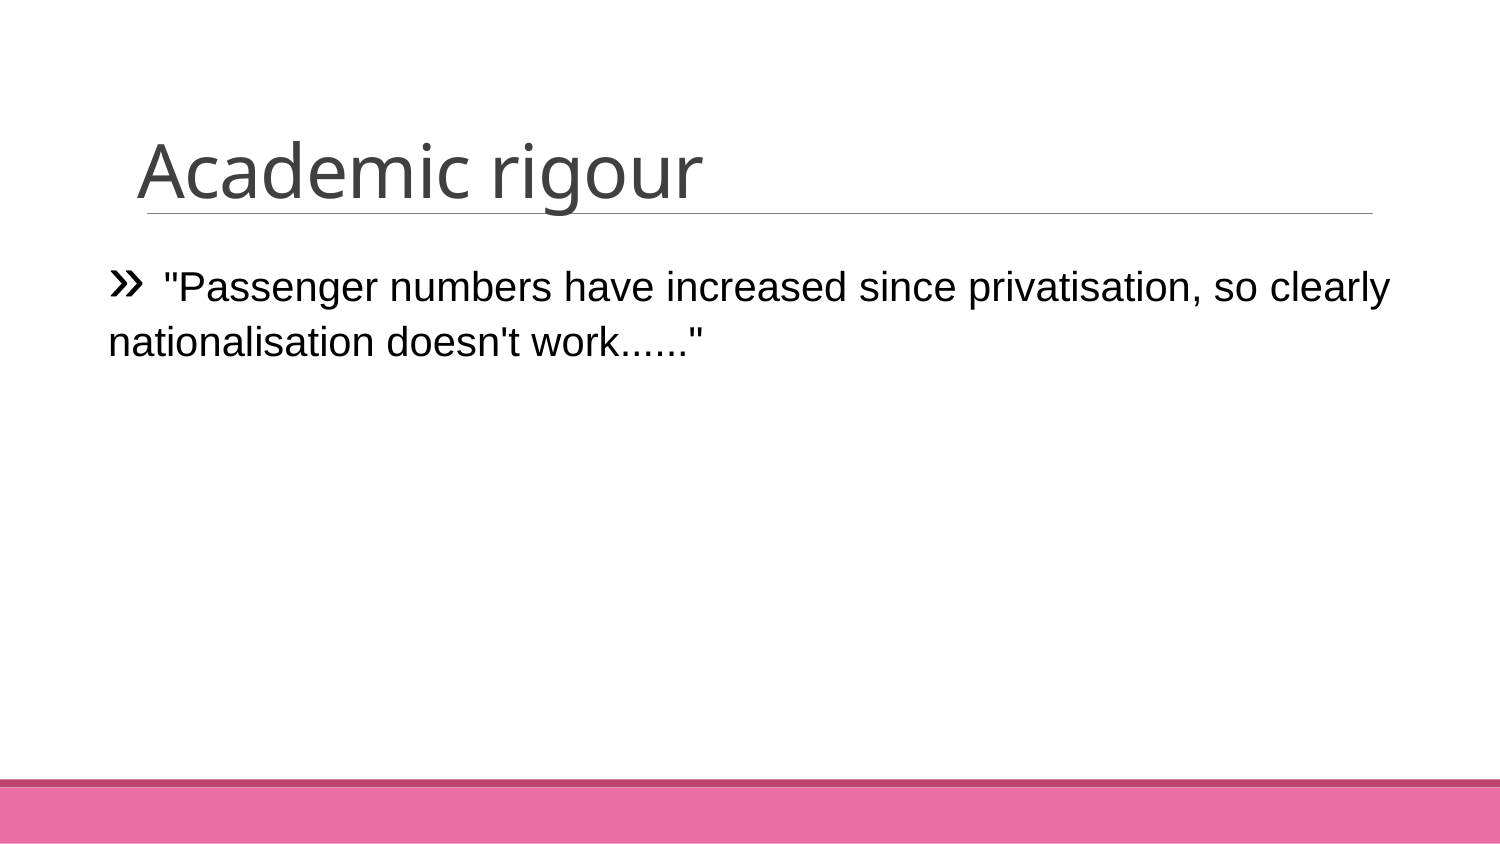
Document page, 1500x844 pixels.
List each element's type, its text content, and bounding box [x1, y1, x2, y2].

slide_number [1218, 572, 1380, 844]
text_box » "Passenger numbers have increased since privatisation, so clearly nationalisation doesn't work......" [106, 232, 1438, 365]
title Academic rigour [135, 70, 1373, 214]
